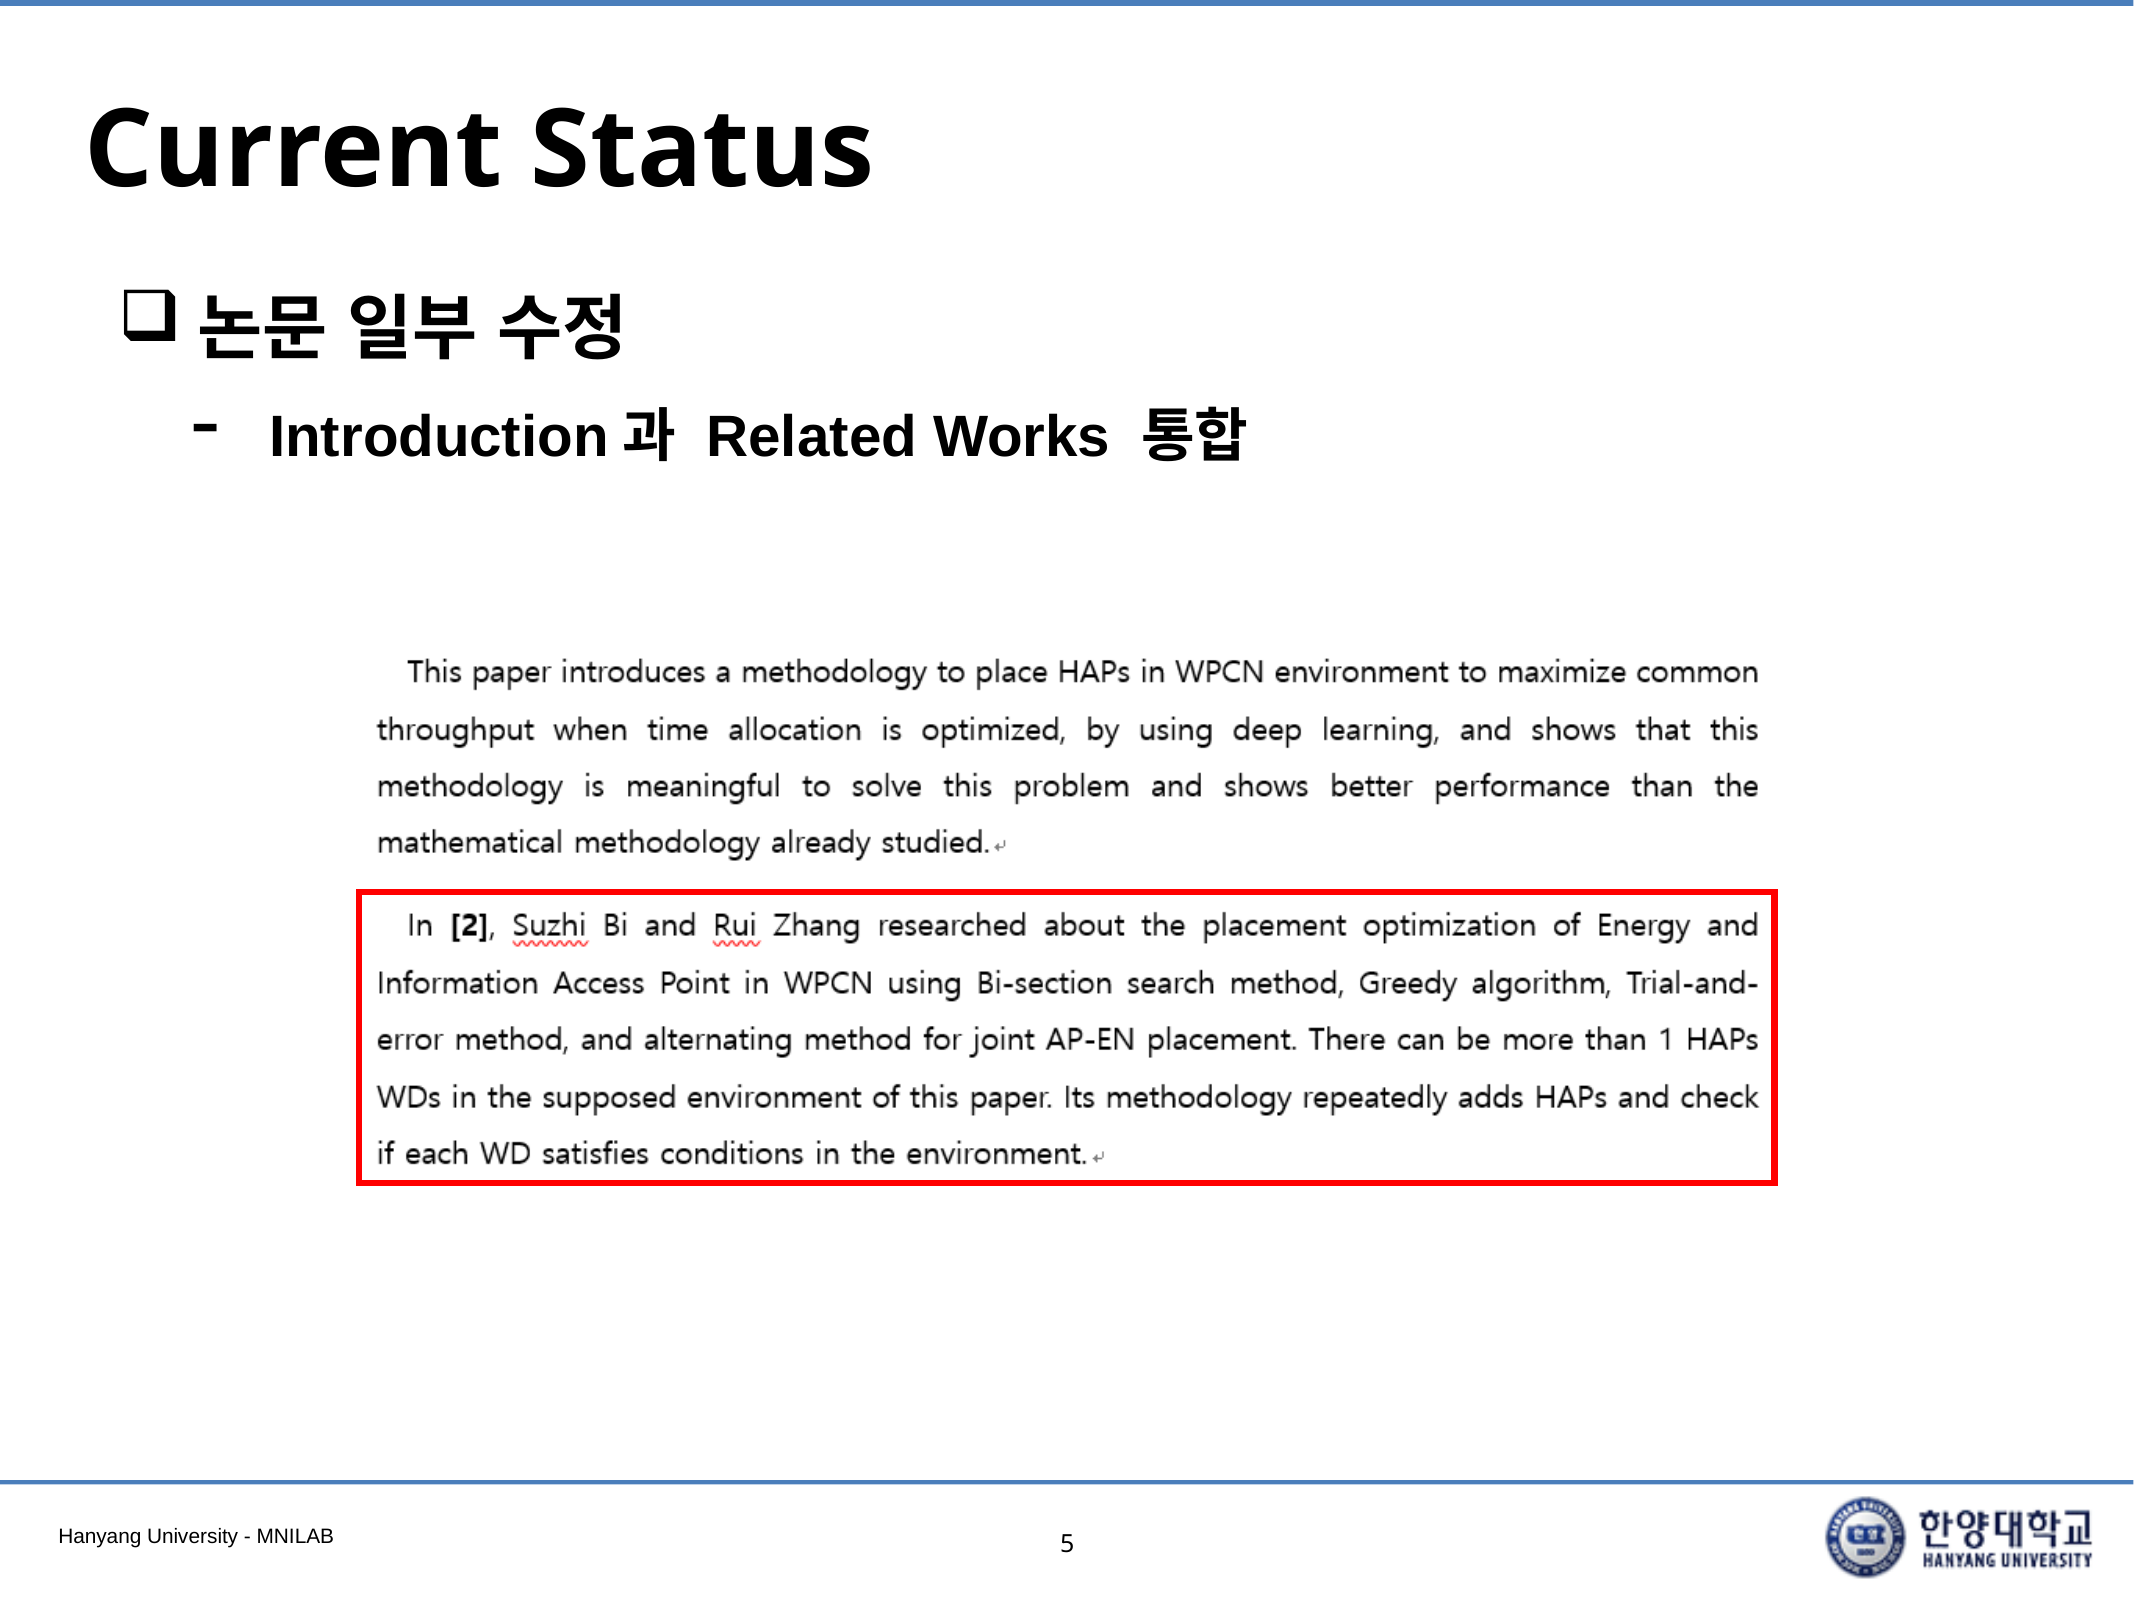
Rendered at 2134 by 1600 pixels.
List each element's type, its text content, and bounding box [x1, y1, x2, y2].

picture [1797, 1495, 2128, 1581]
title Current Status [75, 41, 2058, 245]
slide_number 5 [1037, 1518, 1098, 1567]
list 논문 일부 수정 Introduction과 Related Works 통합 [109, 256, 2021, 503]
picture [358, 648, 1775, 1184]
